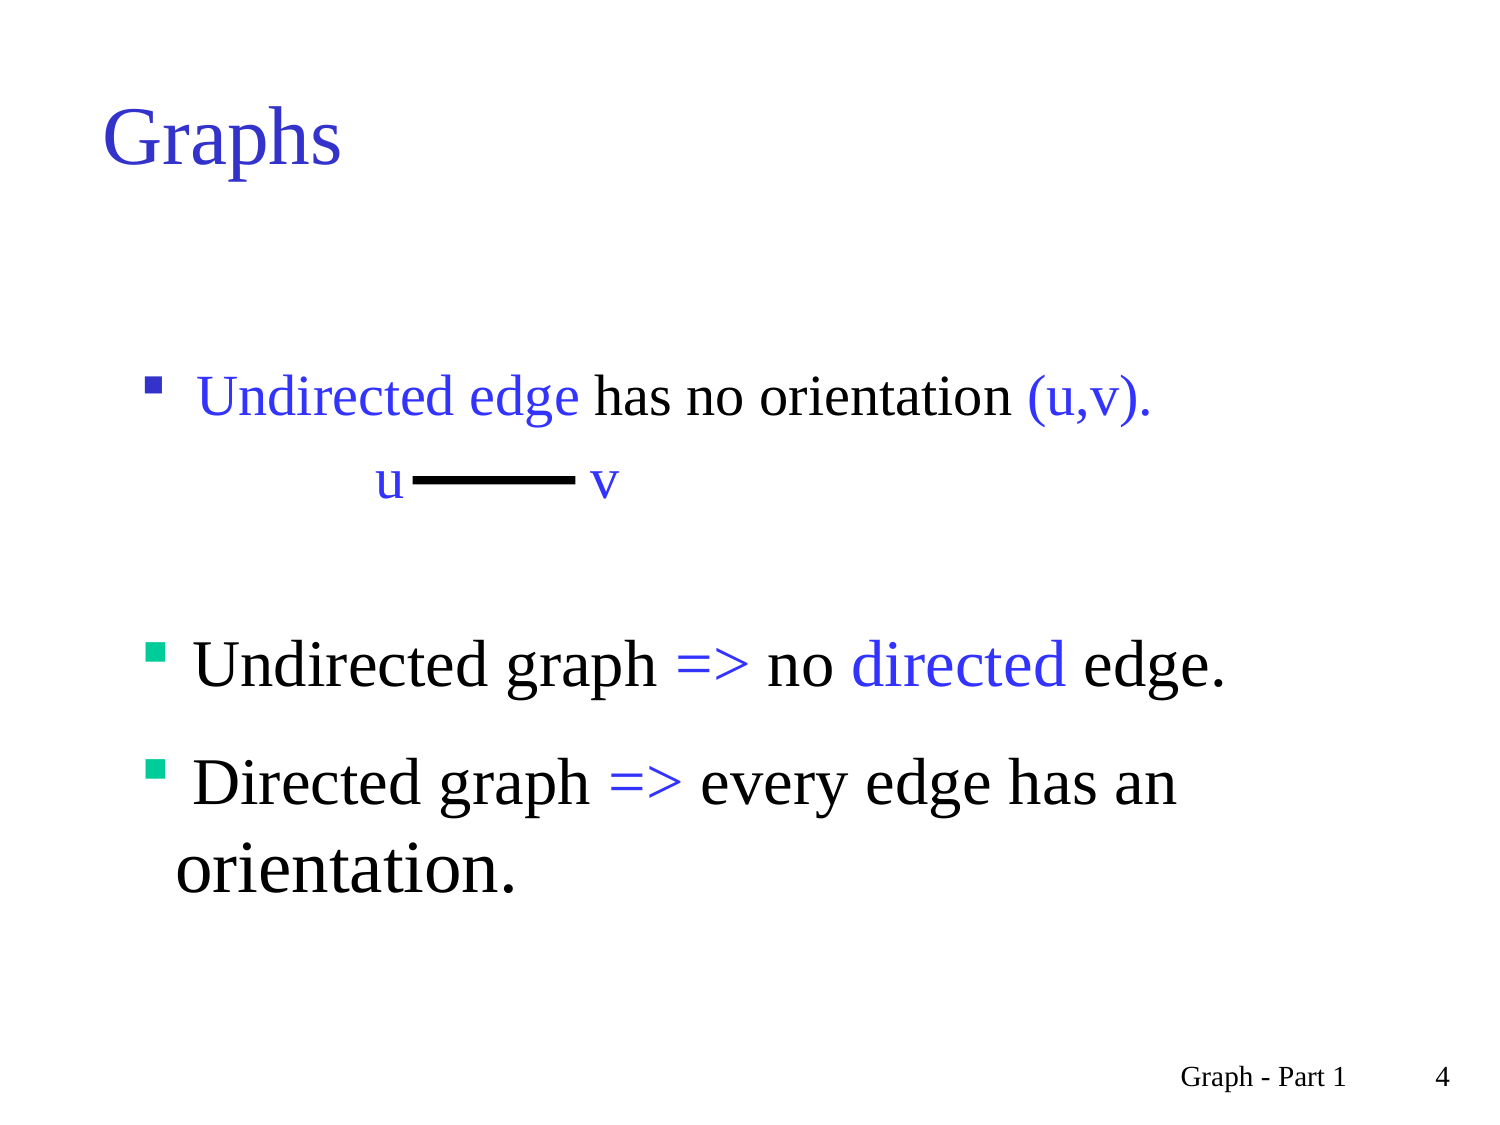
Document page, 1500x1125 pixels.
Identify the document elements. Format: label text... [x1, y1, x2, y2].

slide_number 4 [1362, 1049, 1466, 1125]
list Undirected edge has no orientation (u,v). [125, 350, 1400, 525]
text_box Undirected graph => no directed edge. Directed graph => every edge has an orientation. [124, 612, 1400, 916]
footer Graph - Part 1 [887, 1049, 1362, 1125]
title Graphs [87, 37, 1363, 225]
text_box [359, 432, 651, 518]
